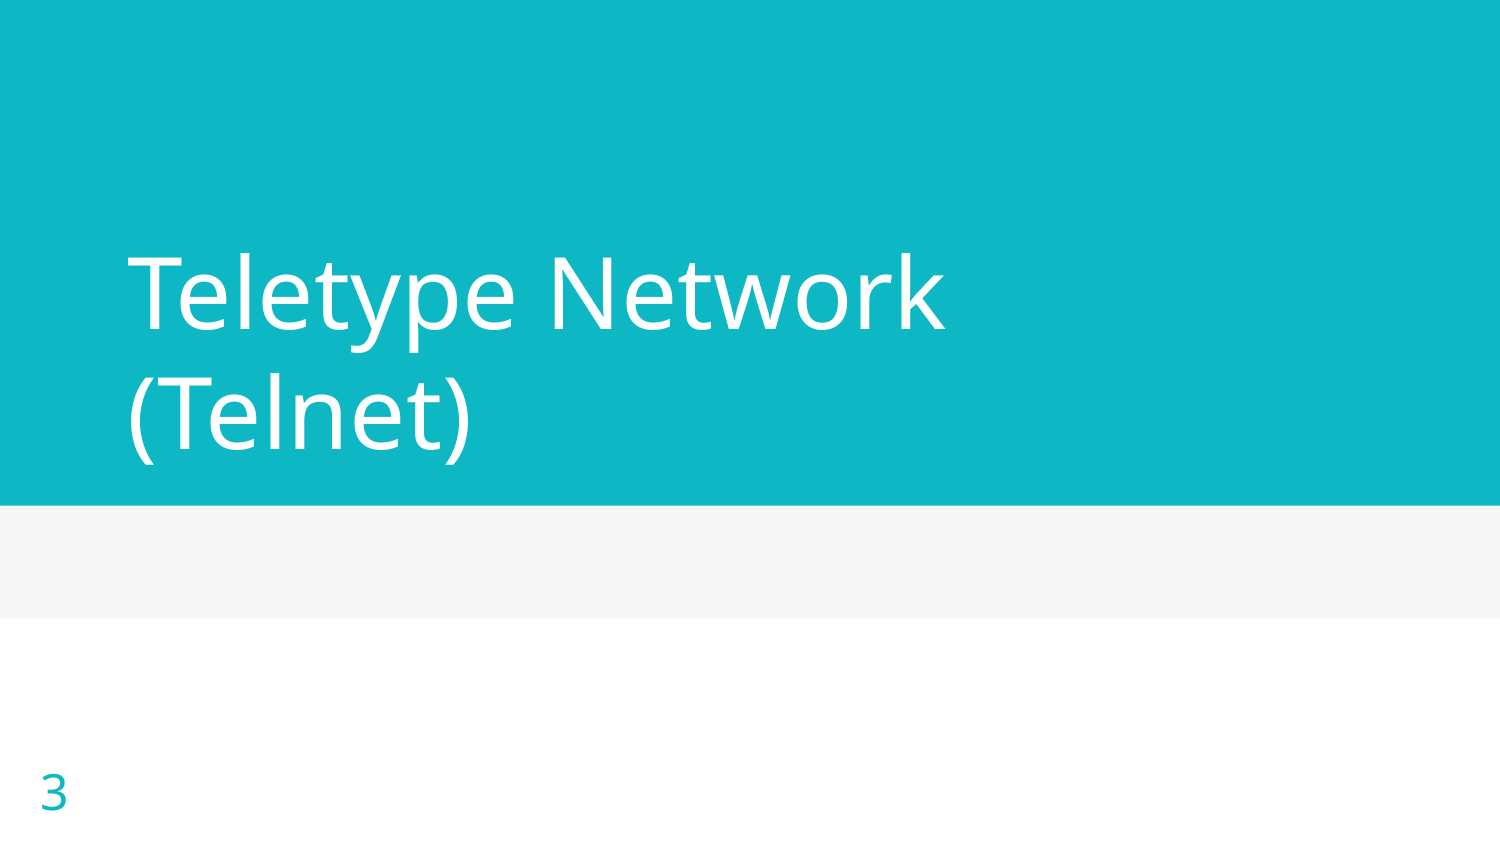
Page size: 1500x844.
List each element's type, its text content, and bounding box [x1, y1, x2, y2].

slide_number 3 [0, 561, 110, 844]
title Teletype Network (Telnet) [112, 312, 1215, 485]
